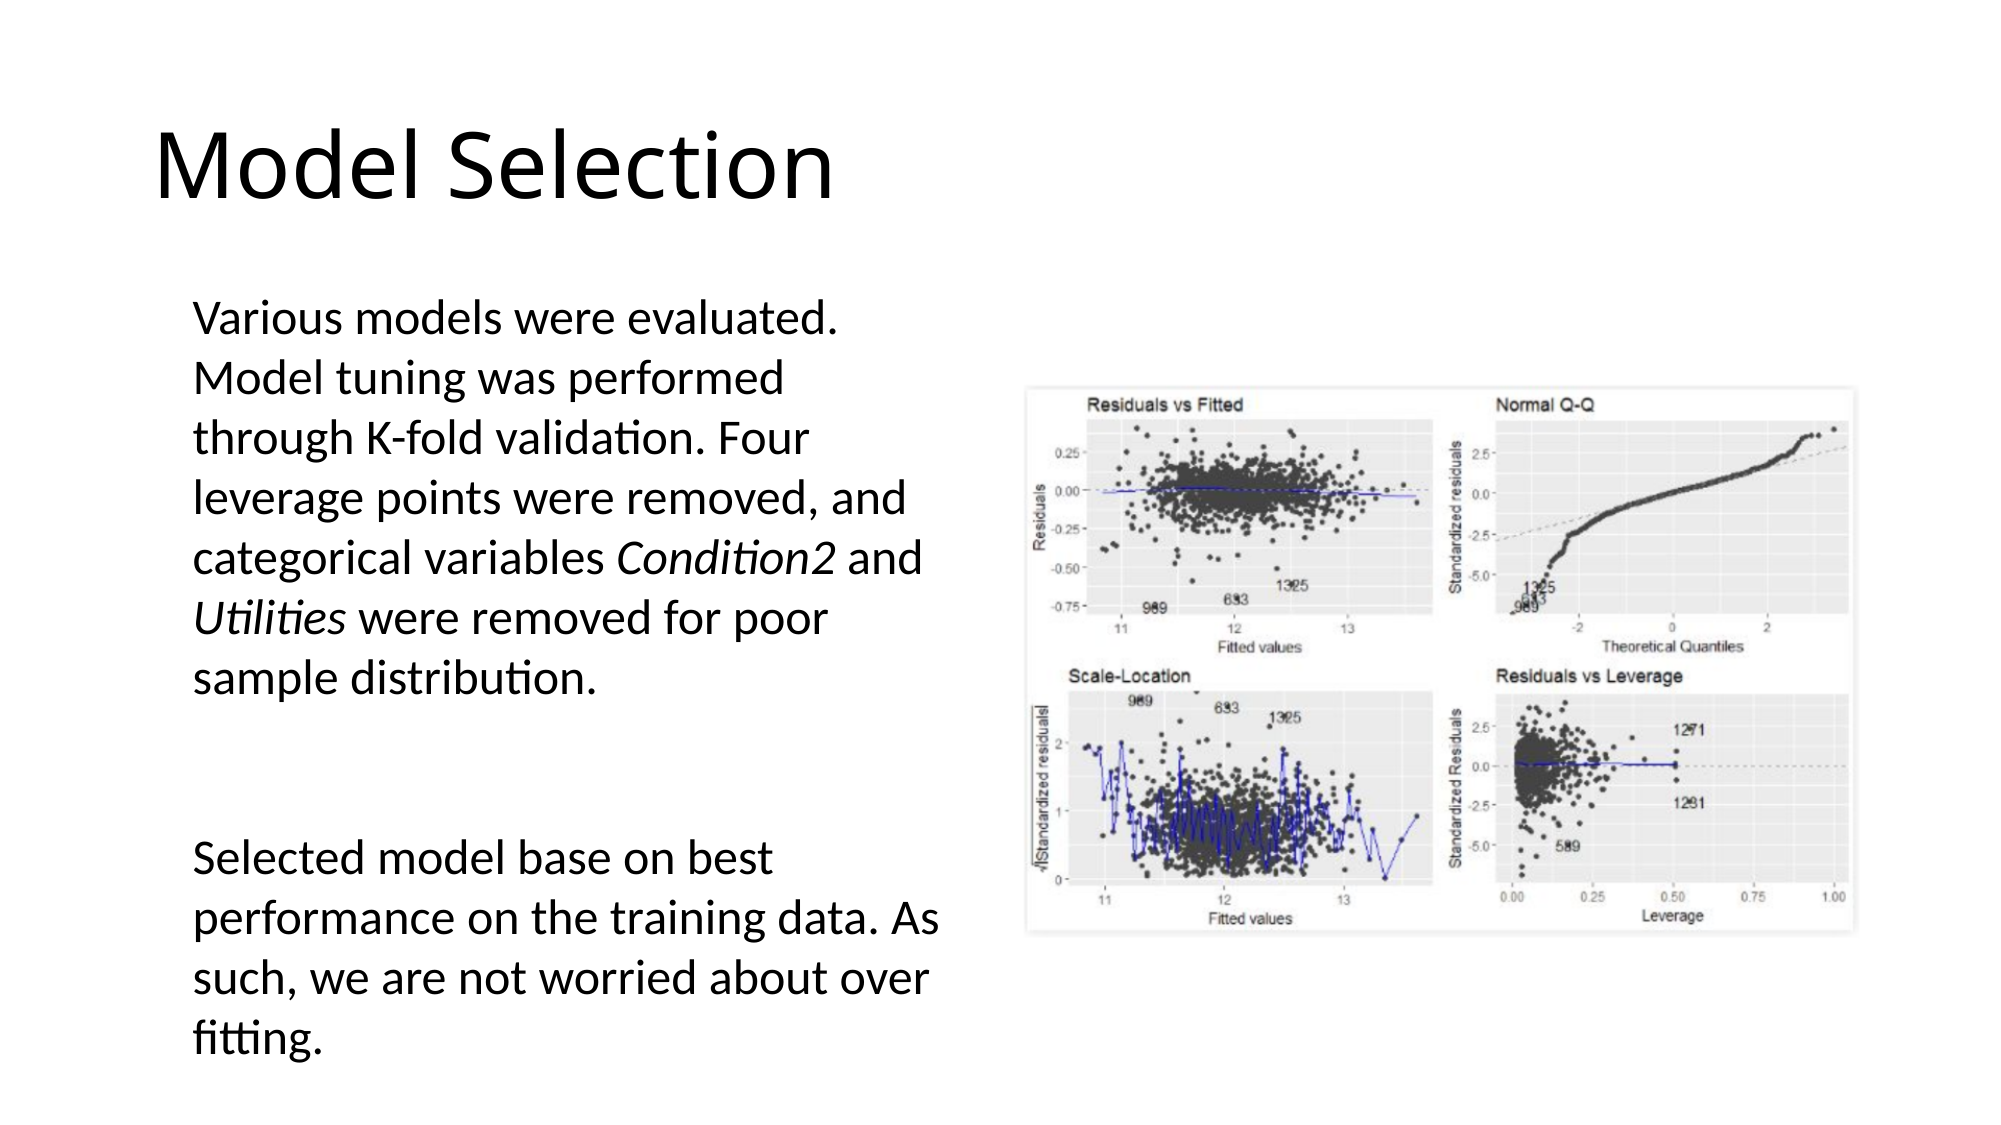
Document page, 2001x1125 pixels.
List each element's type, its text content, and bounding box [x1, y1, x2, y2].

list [1008, 369, 1872, 950]
title Model Selection [137, 59, 1863, 278]
text_box Various models were evaluated. Model tuning was performed through K-fold validation. Four leverage points were removed, and categorical variables Condition2 and Utilities were removed for poor sample distribution. Selected model base on best performance on the training data. As such, we are not worried about over fitting. [178, 277, 962, 1072]
